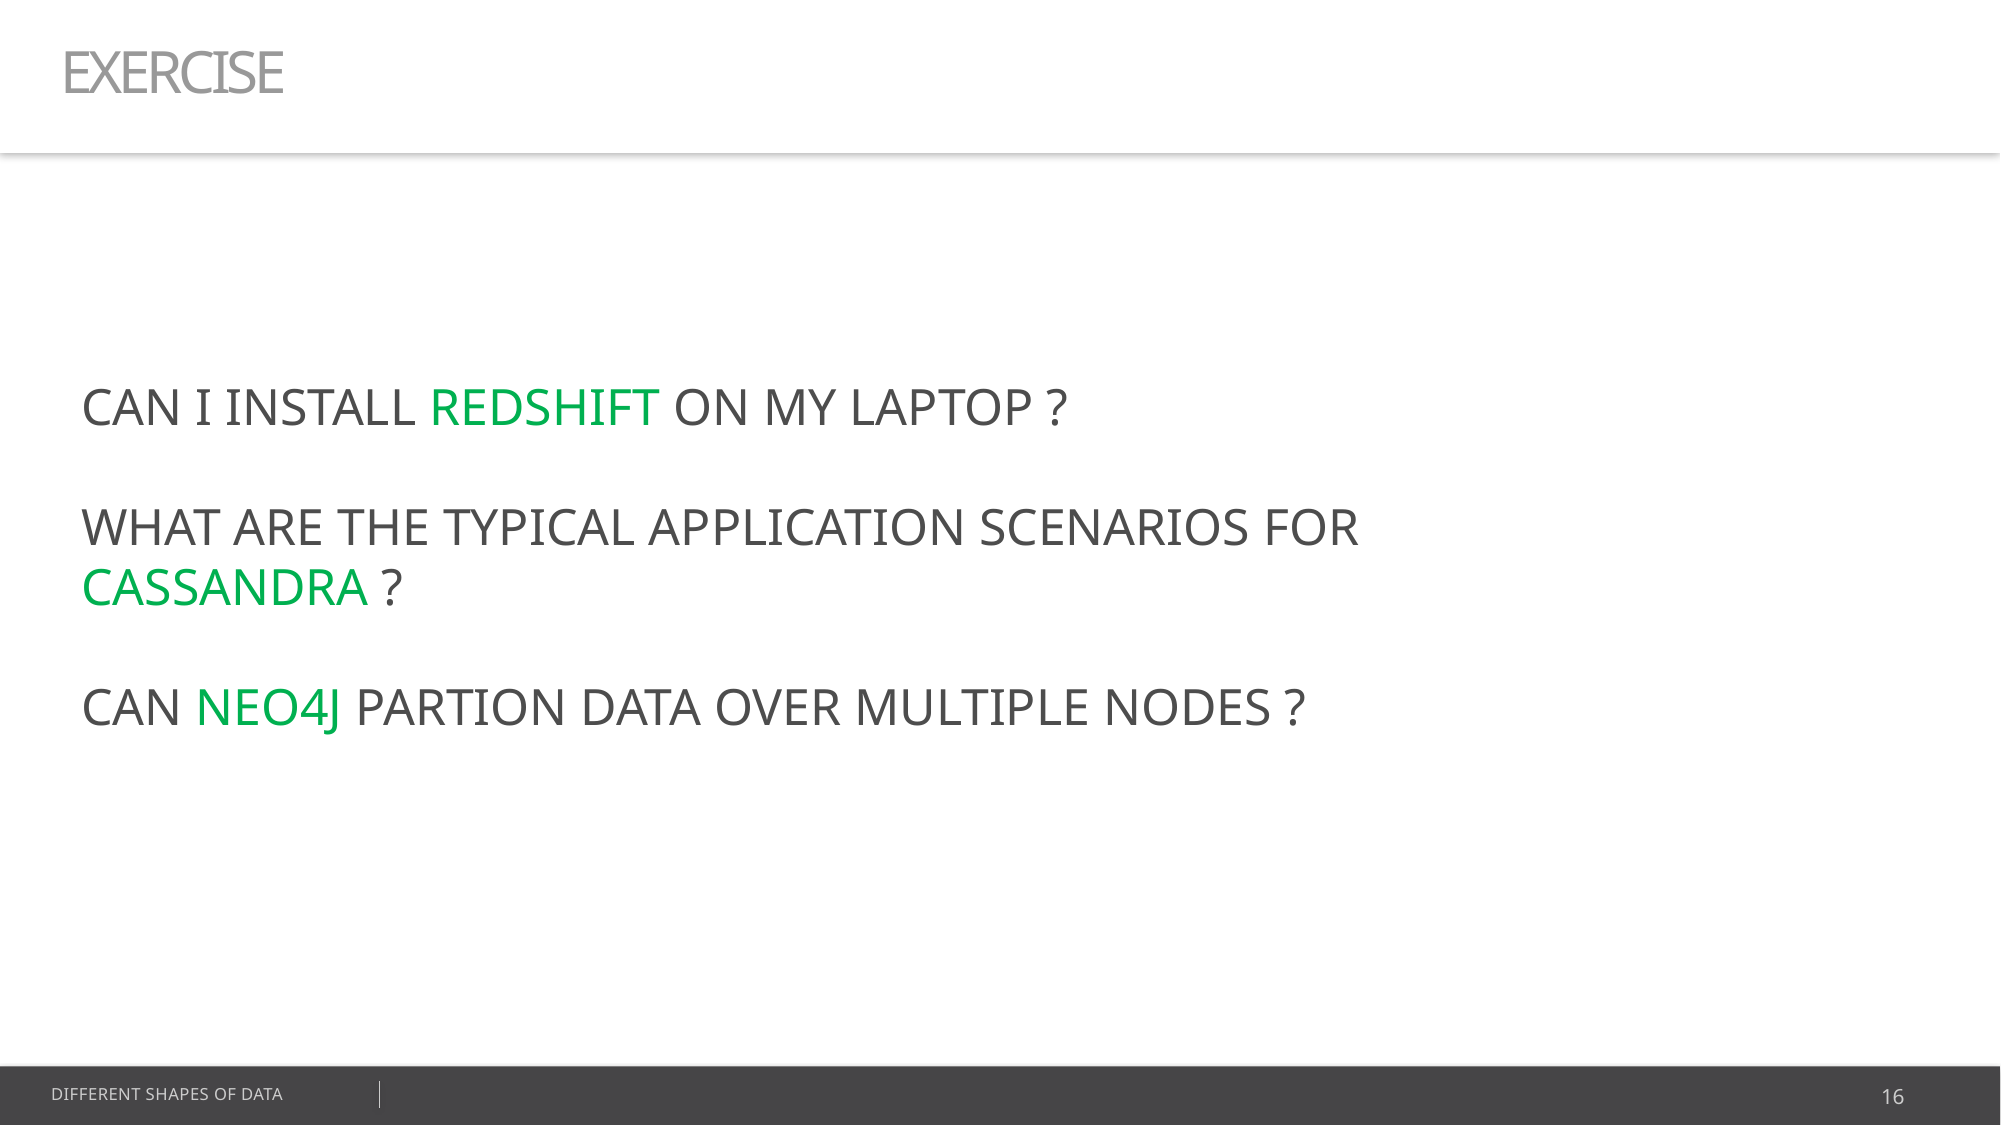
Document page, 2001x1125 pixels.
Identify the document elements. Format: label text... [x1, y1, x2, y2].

text_box CAN I INSTALL REDSHIFT ON MY LAPTOP ? WHAT ARE THE TYPICAL APPLICATION SCENARIOS FOR CASSANDRA ? CAN NEO4J PARTION DATA OVER MULTIPLE NODES ? [65, 308, 1493, 938]
list EXERCISE [0, 0, 2000, 153]
